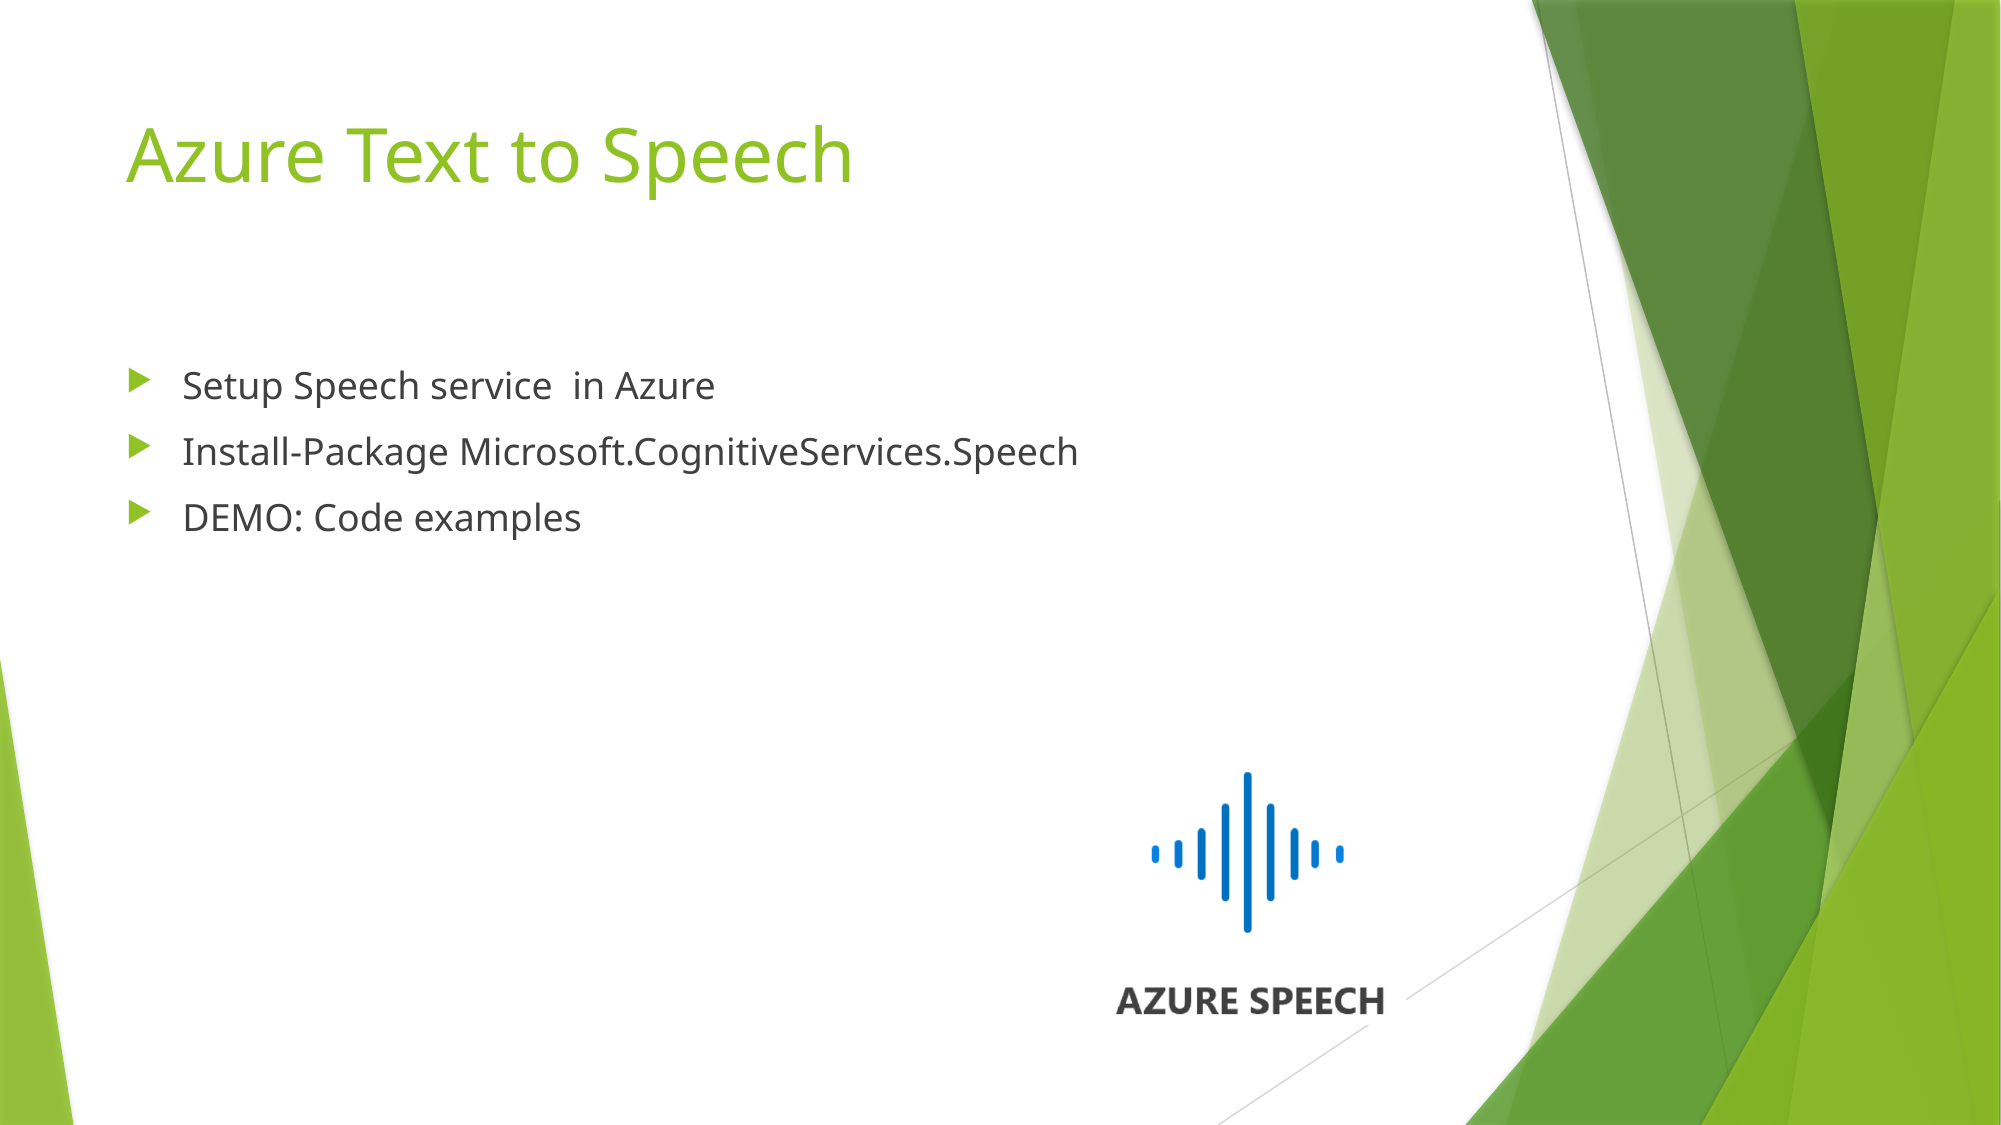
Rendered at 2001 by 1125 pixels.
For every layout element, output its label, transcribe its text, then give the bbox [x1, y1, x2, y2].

title Azure Text to Speech [111, 99, 1522, 317]
picture [1089, 767, 1406, 1026]
list Setup Speech service in Azure Install-Package Microsoft.CognitiveServices.Speech DEMO: Code examples [111, 354, 1522, 992]
